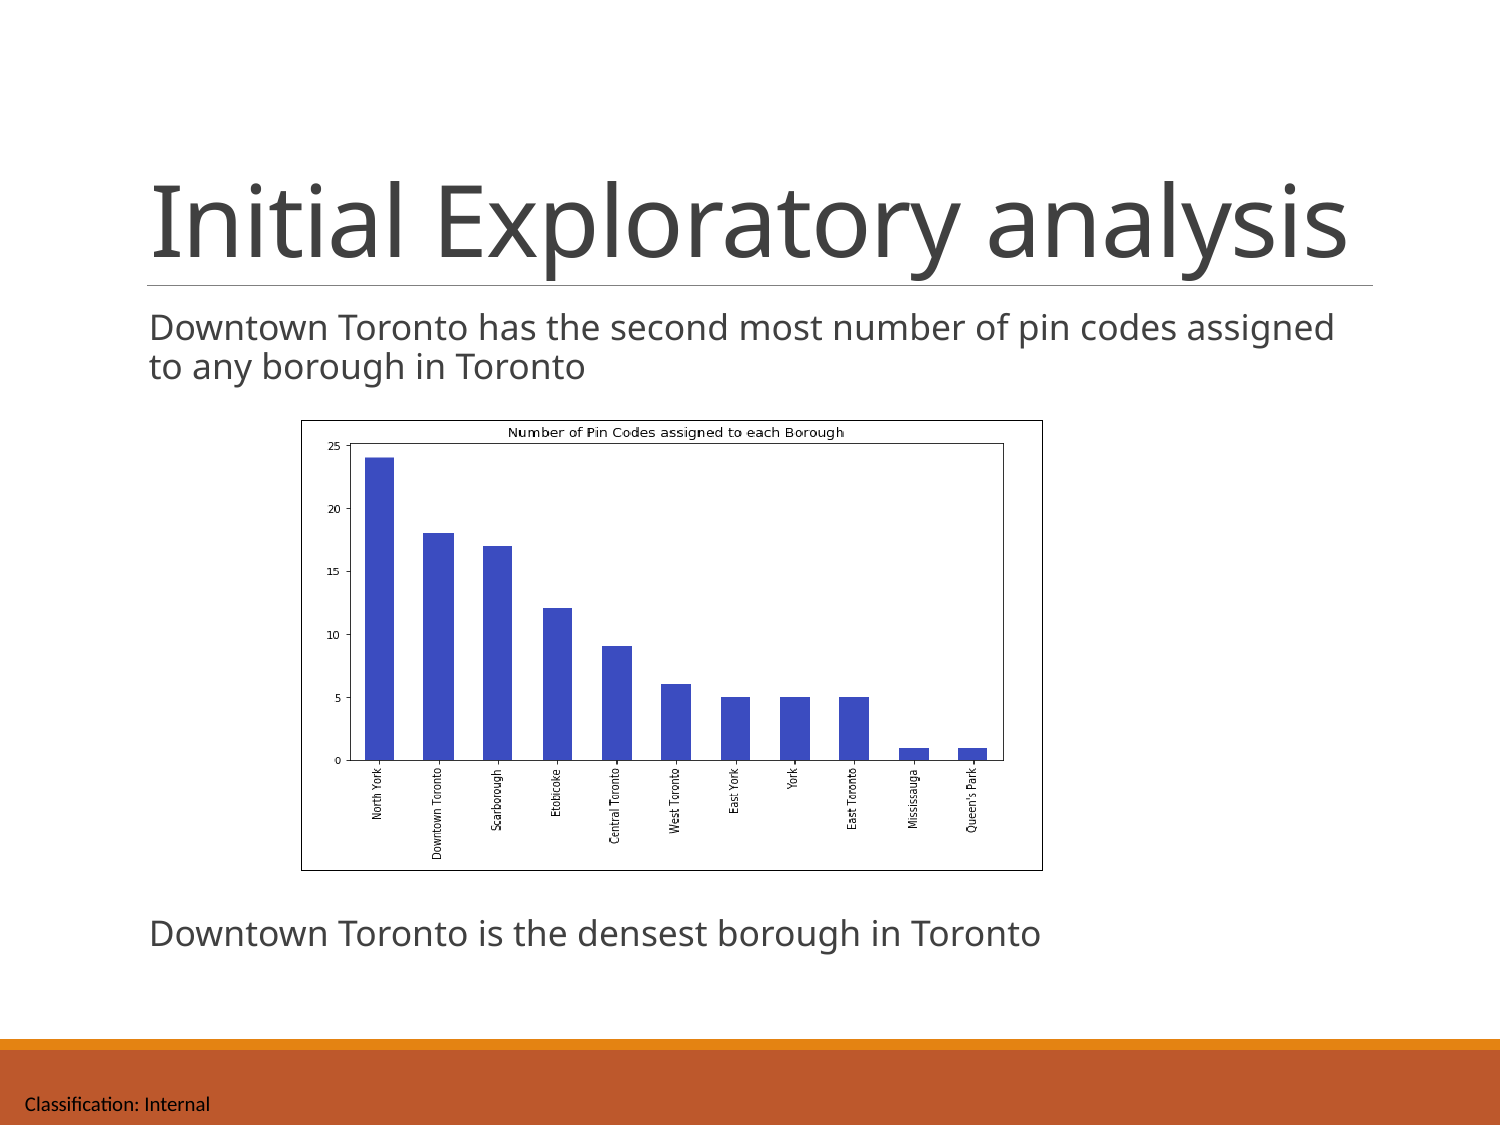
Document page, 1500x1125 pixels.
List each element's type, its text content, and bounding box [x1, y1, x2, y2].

title Initial Exploratory analysis [135, 47, 1373, 285]
picture [300, 420, 1044, 871]
list Downtown Toronto has the second most number of pin codes assigned to any borough in Toronto Downtown Toronto is the densest borough in Toronto [135, 302, 1373, 963]
